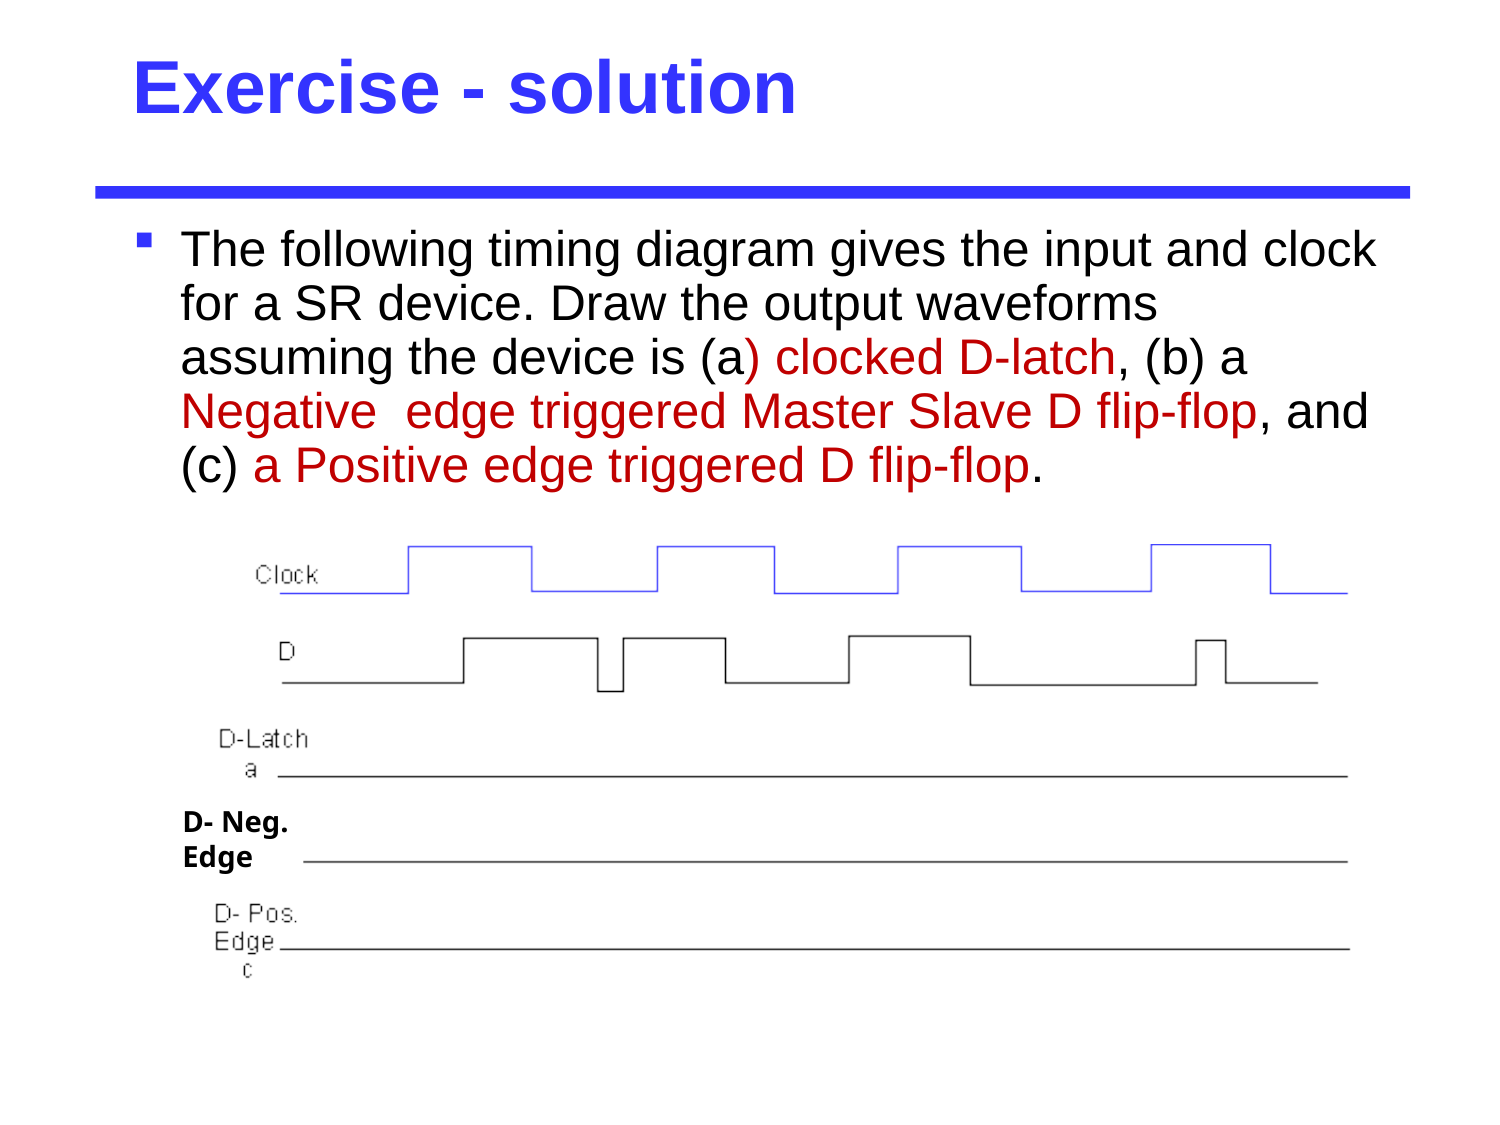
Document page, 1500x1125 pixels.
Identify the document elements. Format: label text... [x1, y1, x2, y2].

text_box D- Neg. Edge [167, 795, 207, 881]
title Exercise - solution [117, 0, 1393, 168]
list The following timing diagram gives the input and clock for a SR device. Draw the output waveforms assuming the device is (a) clocked D-latch, (b) a Negative edge triggered Master Slave D flip-flop, and (c) a Positive edge triggered D flip-flop. [117, 215, 1394, 1041]
picture [212, 544, 1353, 985]
